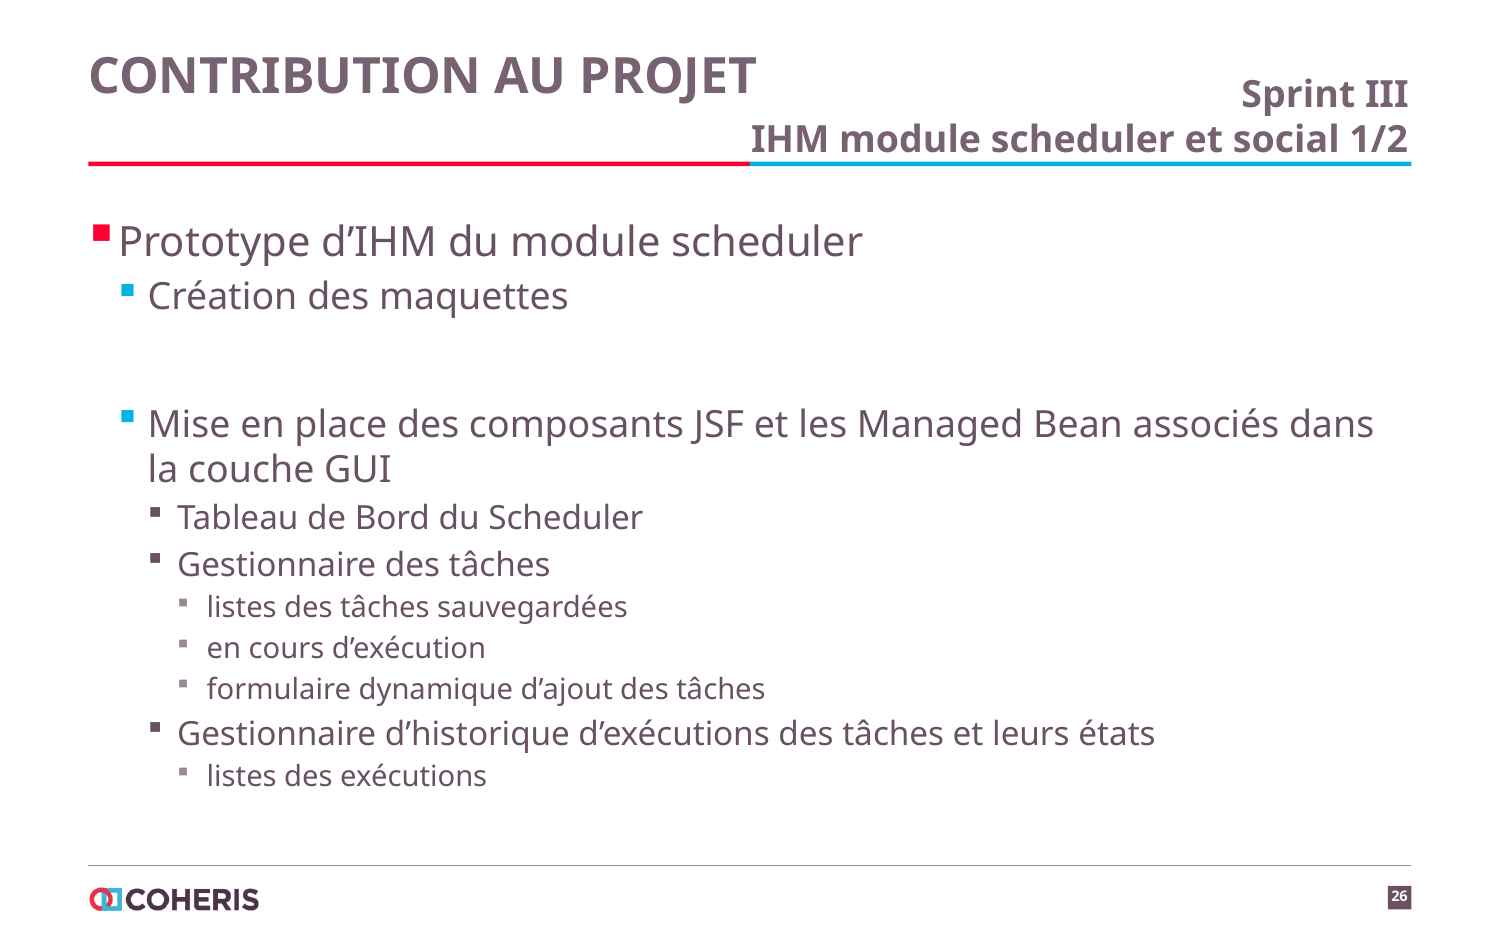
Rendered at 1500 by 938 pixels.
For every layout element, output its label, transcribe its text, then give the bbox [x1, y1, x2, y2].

slide_number 26 [1364, 872, 1435, 923]
picture [69, 865, 278, 933]
list Prototype d’IHM du module scheduler Création des maquettes Mise en place des composants JSF et les Managed Bean associés dans la couche GUI Tableau de Bord du Scheduler Gestionnaire des tâches listes des tâches sauvegardées en cours d’exécution formulaire dynamique d’ajout des tâches Gestionnaire d’historique d’exécutions des tâches et leurs états listes des exécutions [88, 207, 1409, 833]
text_box Sprint III IHM module scheduler et social 1/2 [85, 70, 1409, 147]
title Contribution au projet [88, 43, 1412, 121]
